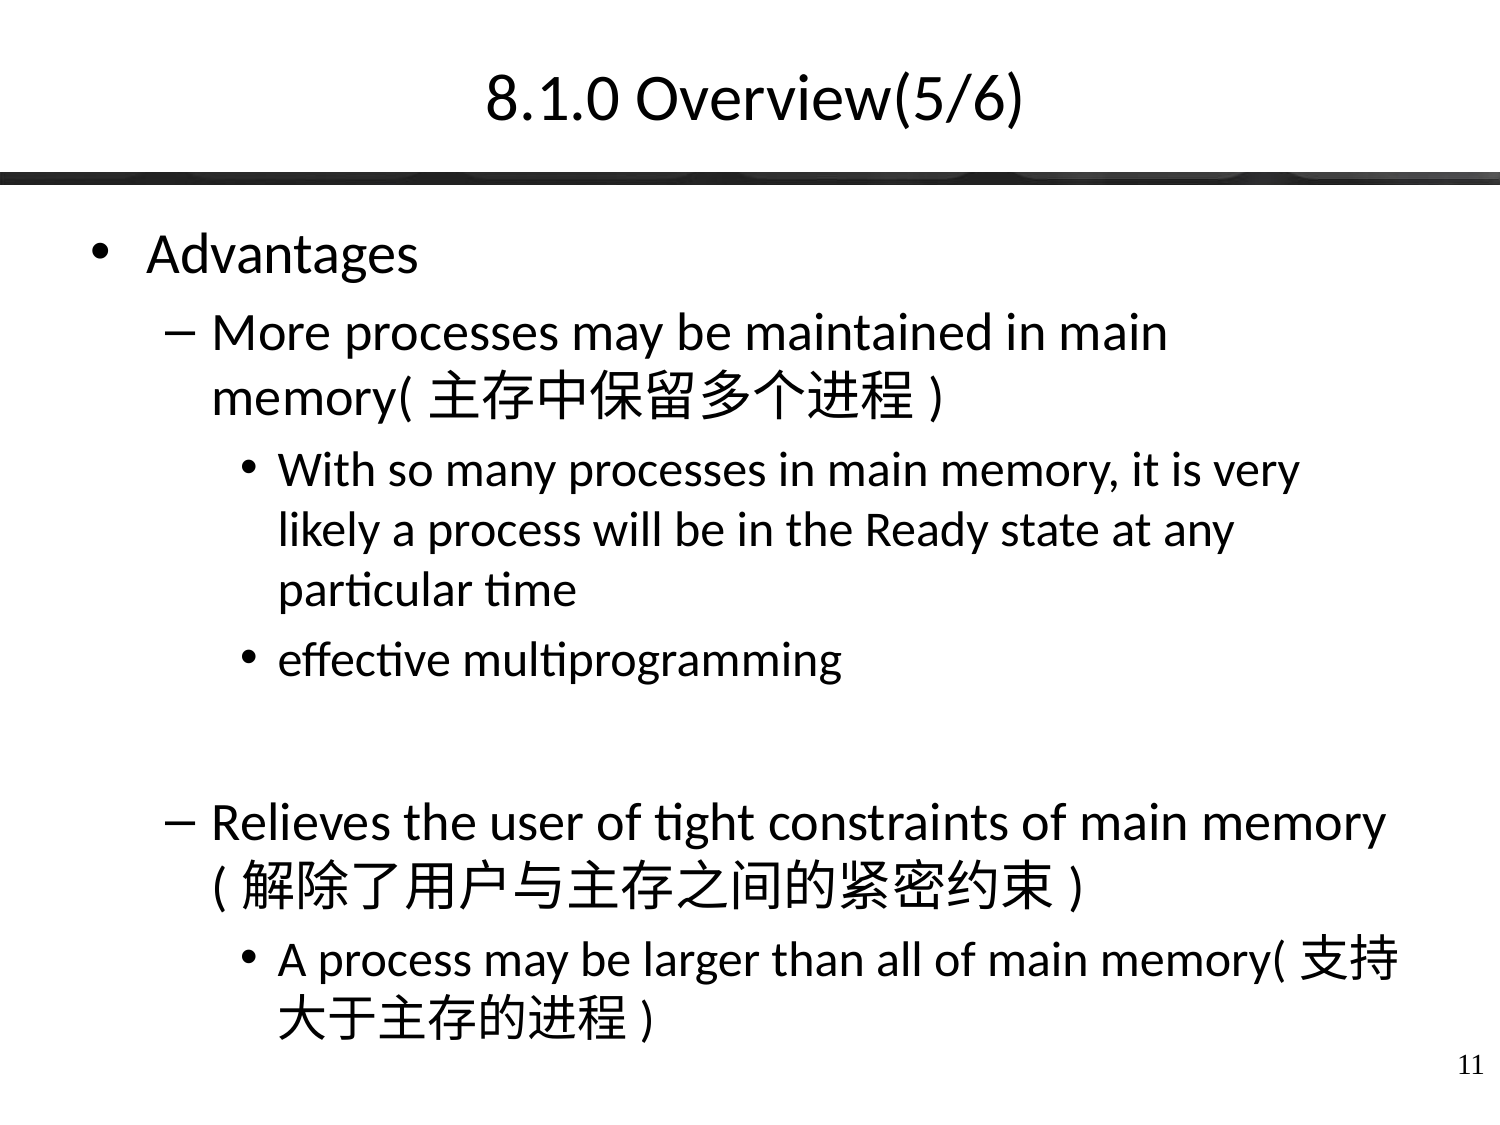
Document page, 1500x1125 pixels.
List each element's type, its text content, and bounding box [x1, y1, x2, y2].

list Advantages More processes may be maintained in main memory(主存中保留多个进程) With so many processes in main memory, it is very likely a process will be in the Ready state at any particular time effective multiprogramming Relieves the user of tight constraints of main memory (解除了用户与主存之间的紧密约束) A process may be larger than all of main memory(支持大于主存的进程) [75, 208, 1425, 1075]
slide_number 11 [1187, 1025, 1500, 1100]
title 8.1.0 Overview(5/6) [37, 24, 1475, 163]
picture [0, 172, 1500, 185]
